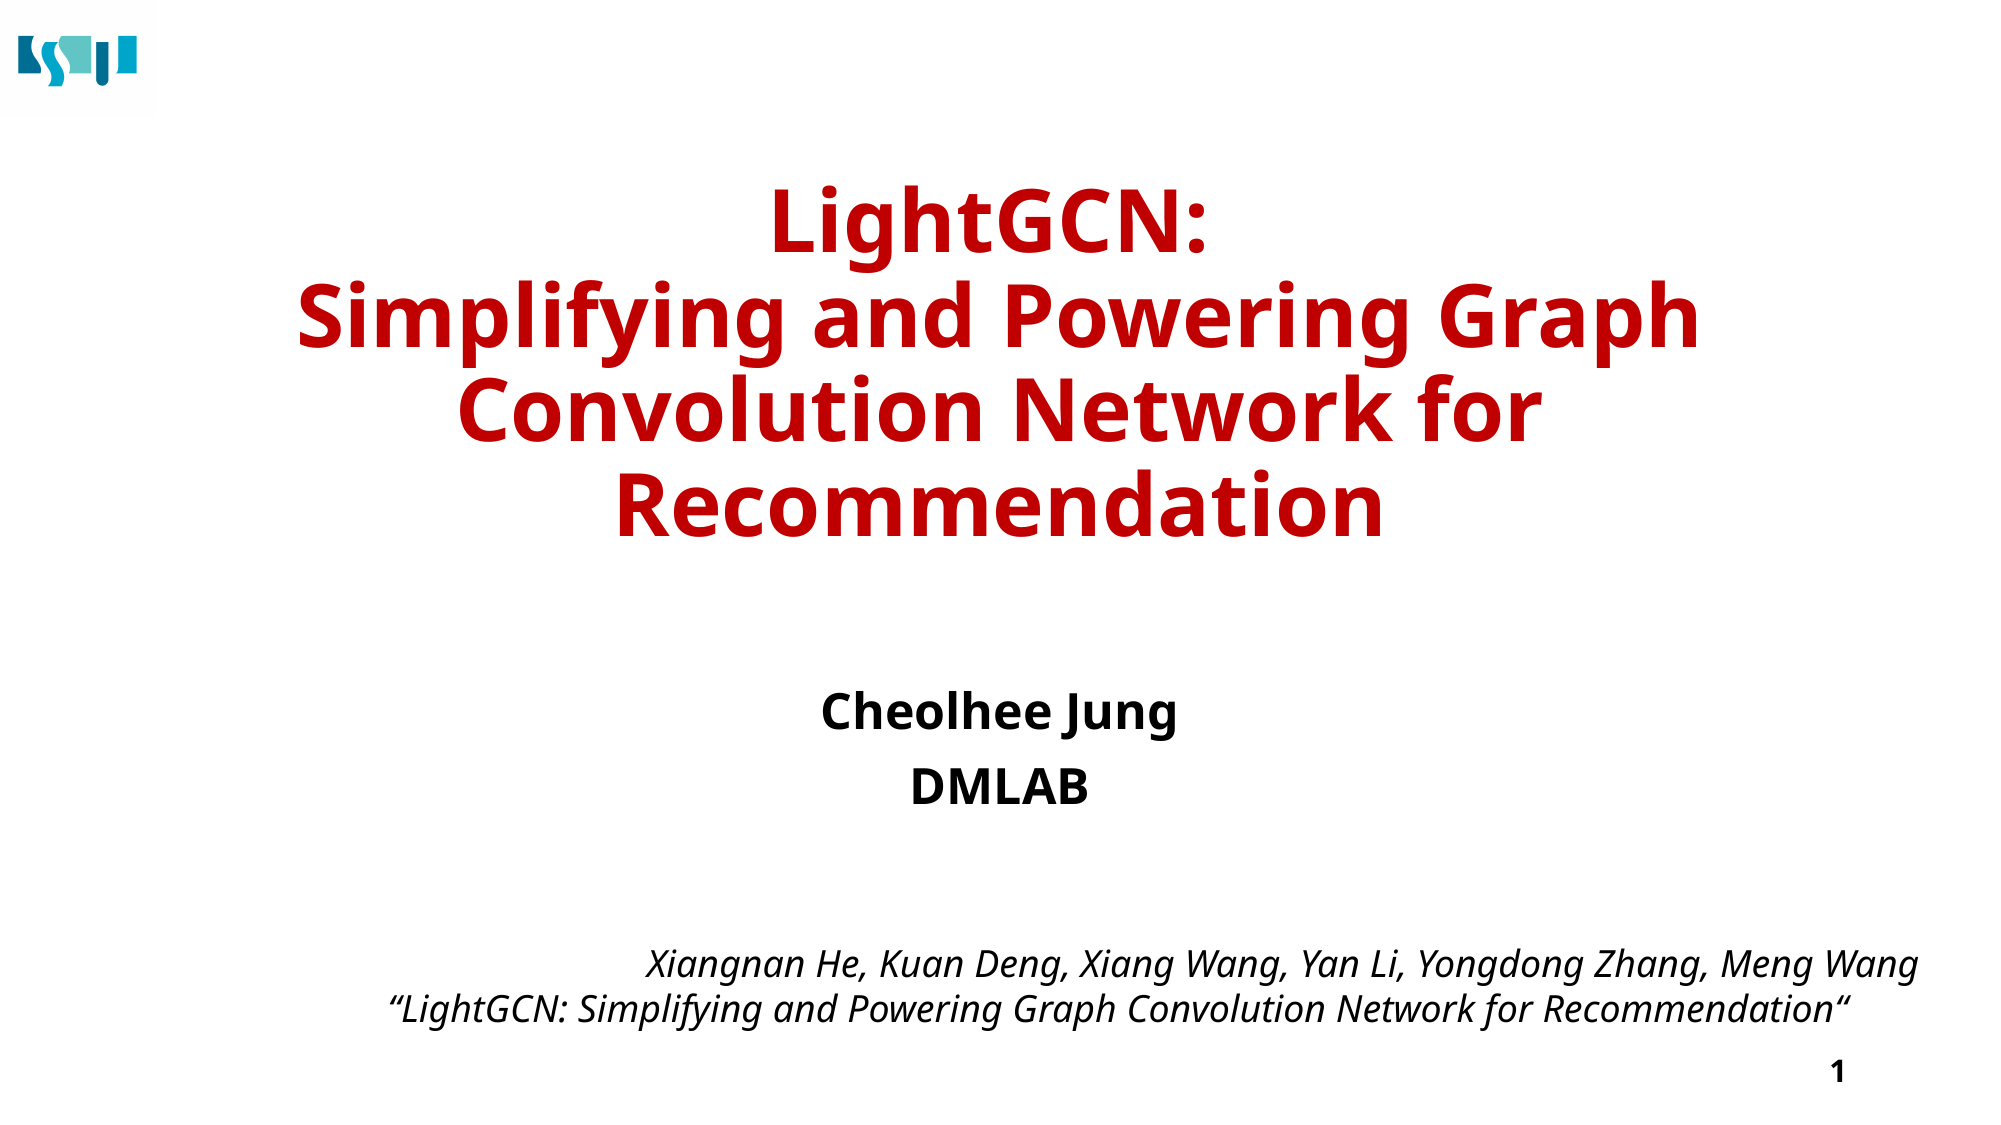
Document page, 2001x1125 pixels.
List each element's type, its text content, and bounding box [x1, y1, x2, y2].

picture [0, 0, 156, 117]
text_box Xiangnan He, Kuan Deng, Xiang Wang, Yan Li, Yongdong Zhang, Meng Wang “LightGCN: Simplifying and Powering Graph Convolution Network for Recommendation“ [372, 932, 1936, 1037]
subtitle Cheolhee Jung DMLAB [249, 598, 1750, 871]
slide_number 1 [1412, 1042, 1863, 1103]
title LightGCN: Simplifying and Powering Graph Convolution Network for Recommendation [133, 170, 1867, 563]
